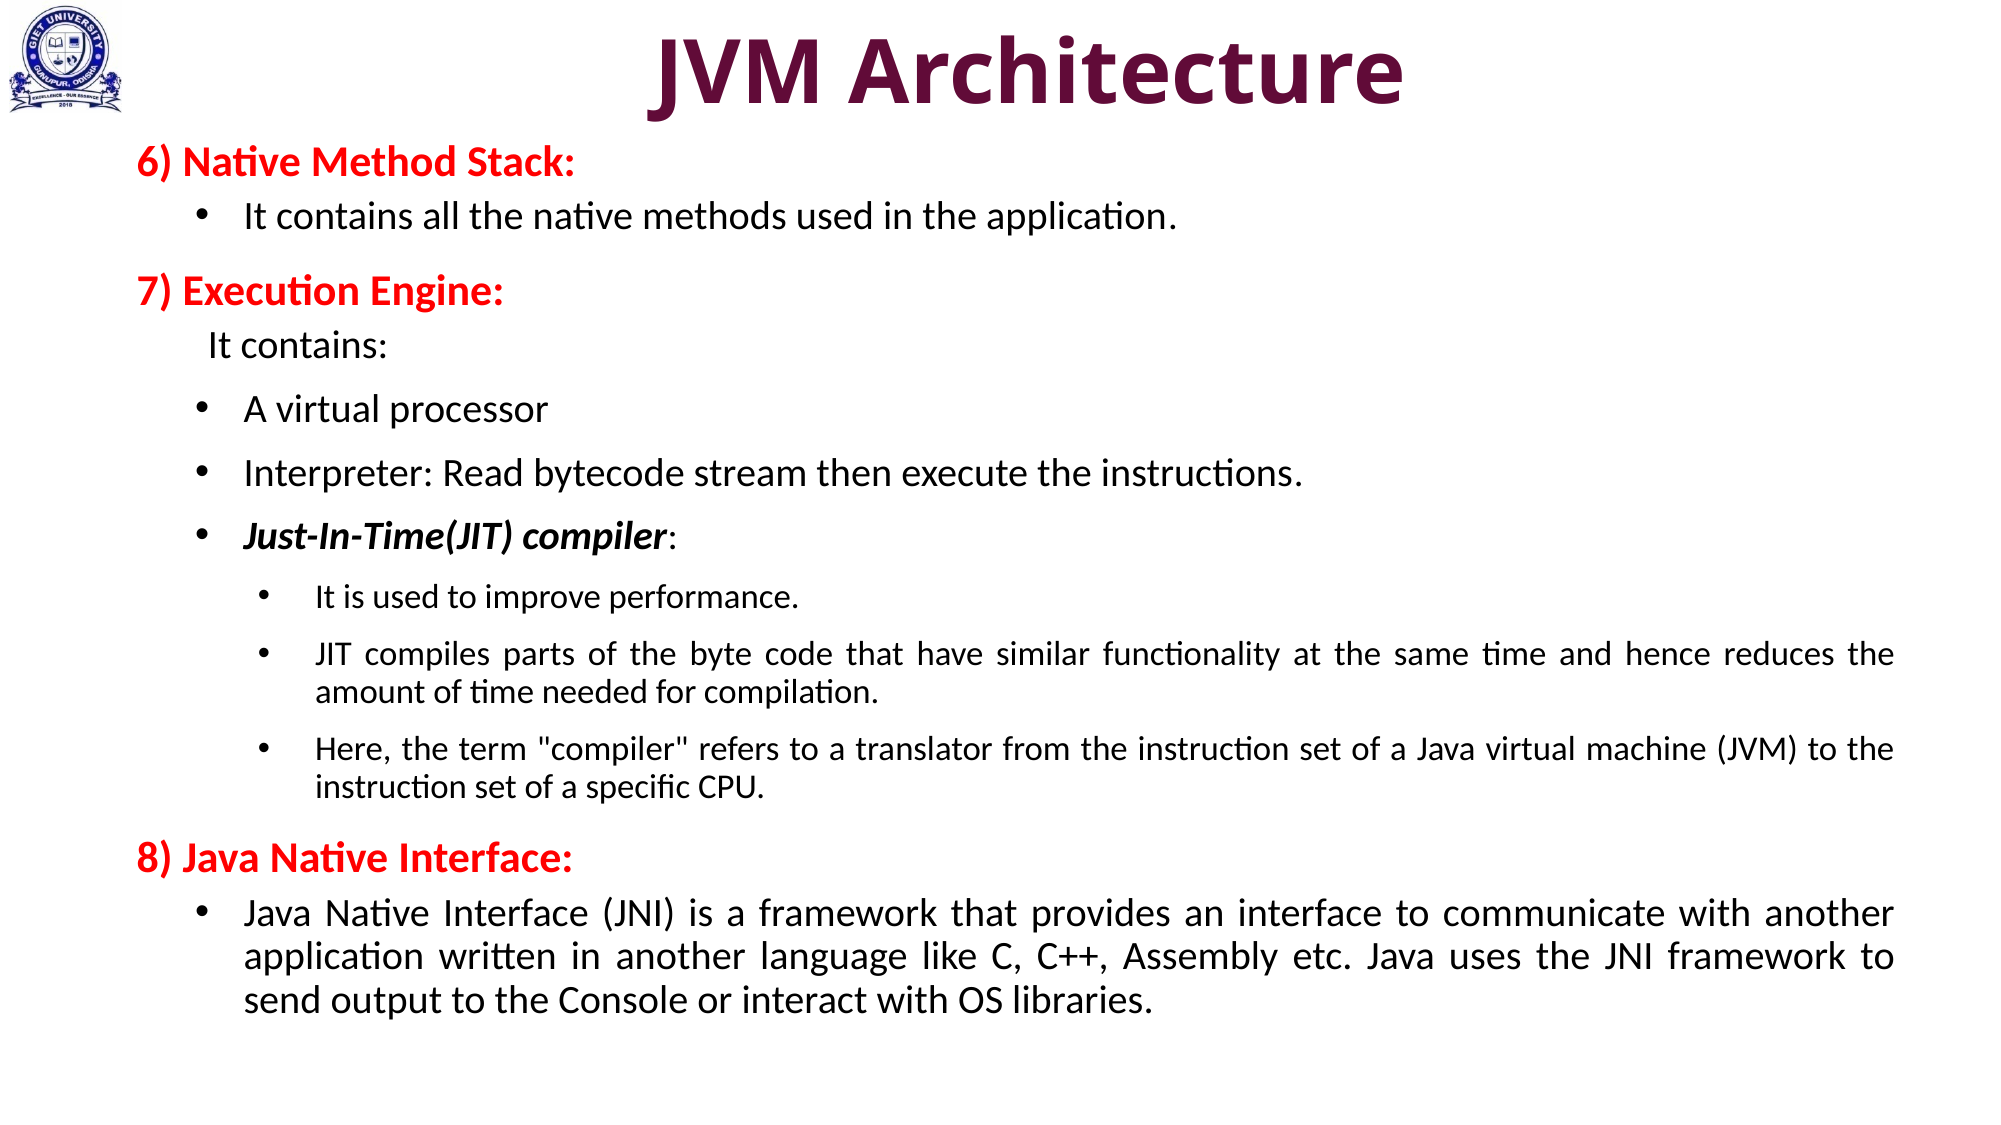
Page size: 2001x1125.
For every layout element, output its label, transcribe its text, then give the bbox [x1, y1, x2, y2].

list 6) Native Method Stack: It contains all the native methods used in the application. 7) Execution Engine: It contains: A virtual processor Interpreter: Read bytecode stream then execute the instructions. Just-In-Time(JIT) compiler: It is used to improve performance. JIT compiles parts of the byte code that have similar functionality at the same time and hence reduces the amount of time needed for compilation. Here, the term "compiler" refers to a translator from the instruction set of a Java virtual machine (JVM) to the instruction set of a specific CPU. 8) Java Native Interface: Java Native Interface (JNI) is a framework that provides an interface to communicate with another application written in another language like C, C++, Assembly etc. Java uses the JNI framework to send output to the Console or interact with OS libraries. [121, 130, 1912, 1034]
title JVM Architecture [168, 19, 1894, 130]
picture [9, 0, 122, 113]
